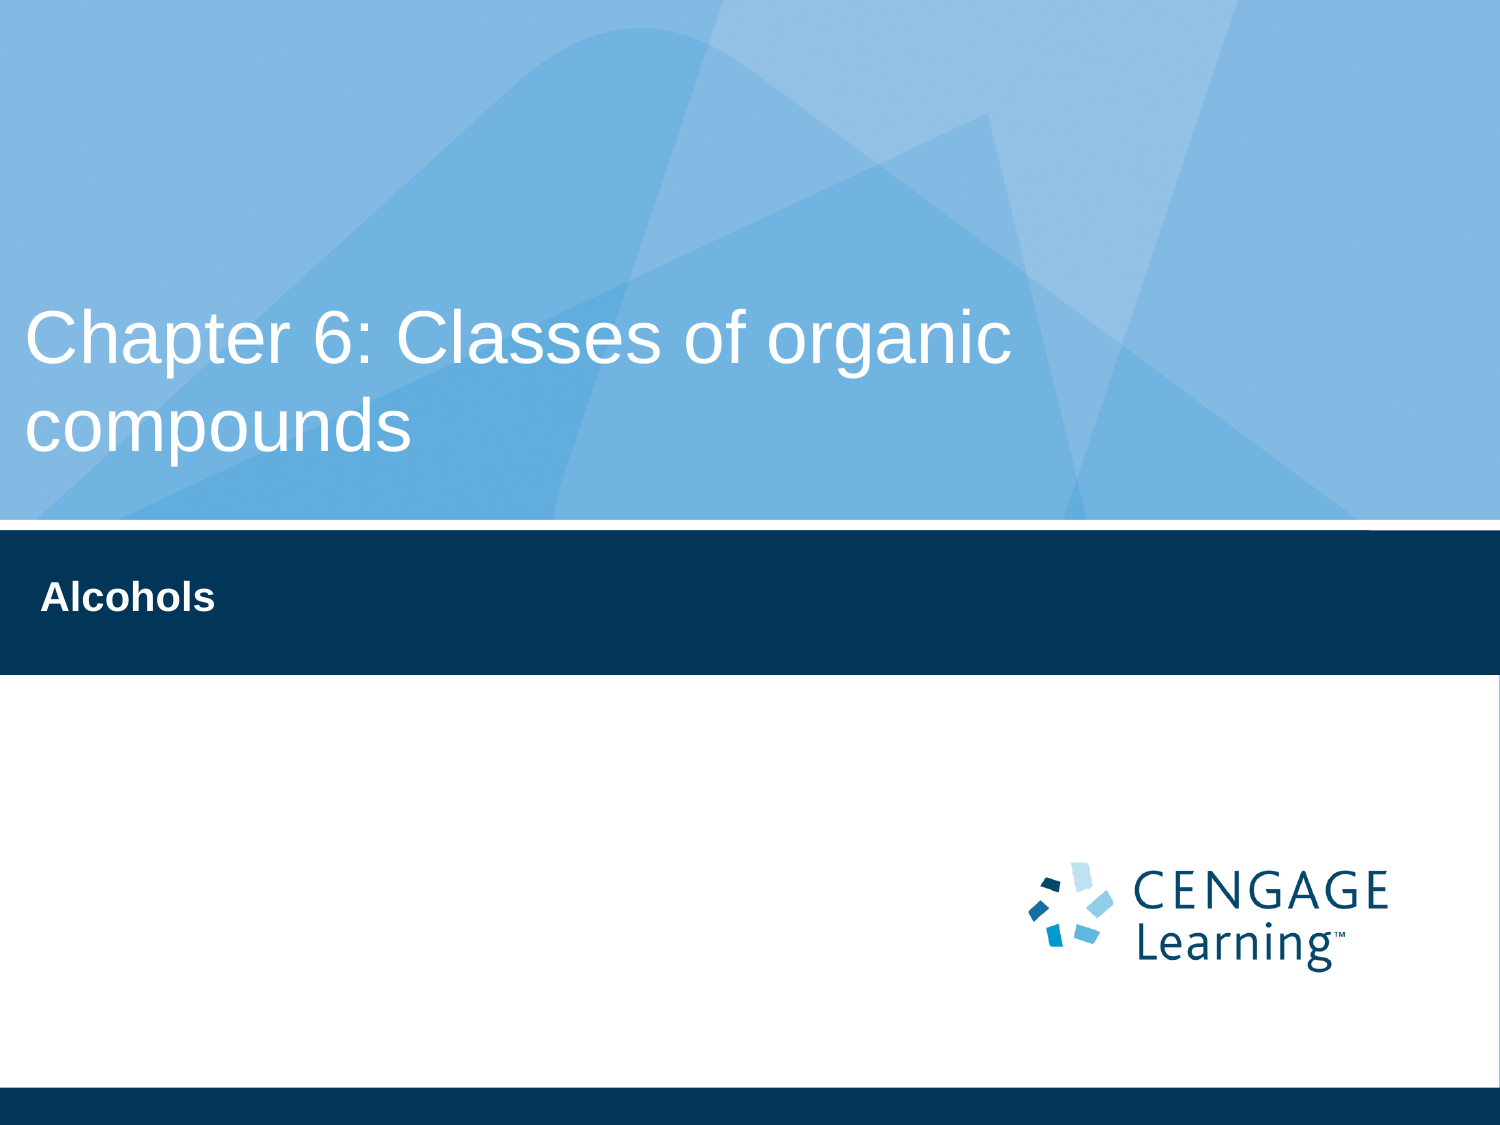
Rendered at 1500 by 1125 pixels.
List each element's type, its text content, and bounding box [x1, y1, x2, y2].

picture [0, 0, 1500, 519]
text_box Alcohols [24, 562, 825, 678]
picture [986, 820, 1429, 1014]
title Chapter 6: Classes of organic compounds [24, 324, 1300, 467]
